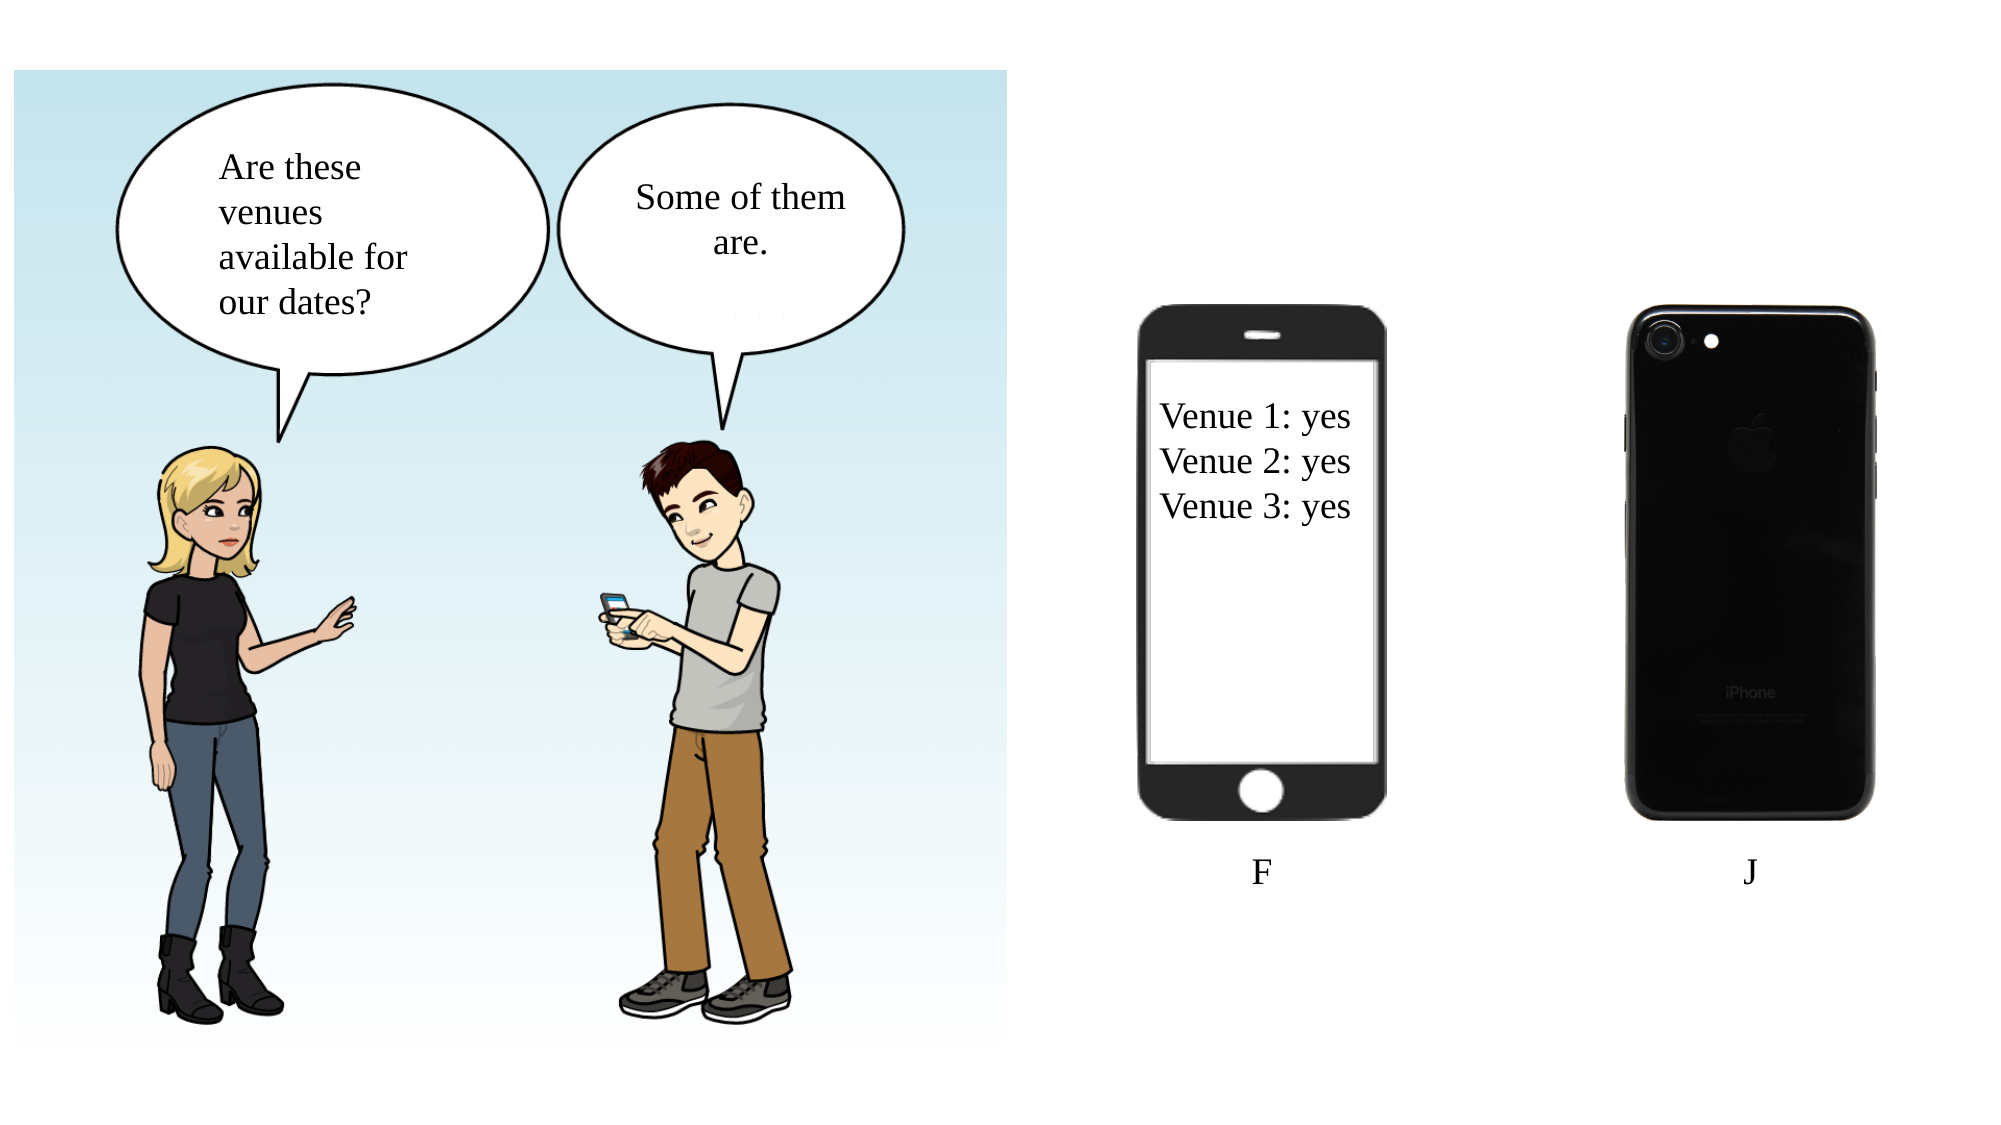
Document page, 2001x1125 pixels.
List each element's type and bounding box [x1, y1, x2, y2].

text_box [1136, 304, 1877, 901]
text_box [14, 70, 1007, 1052]
